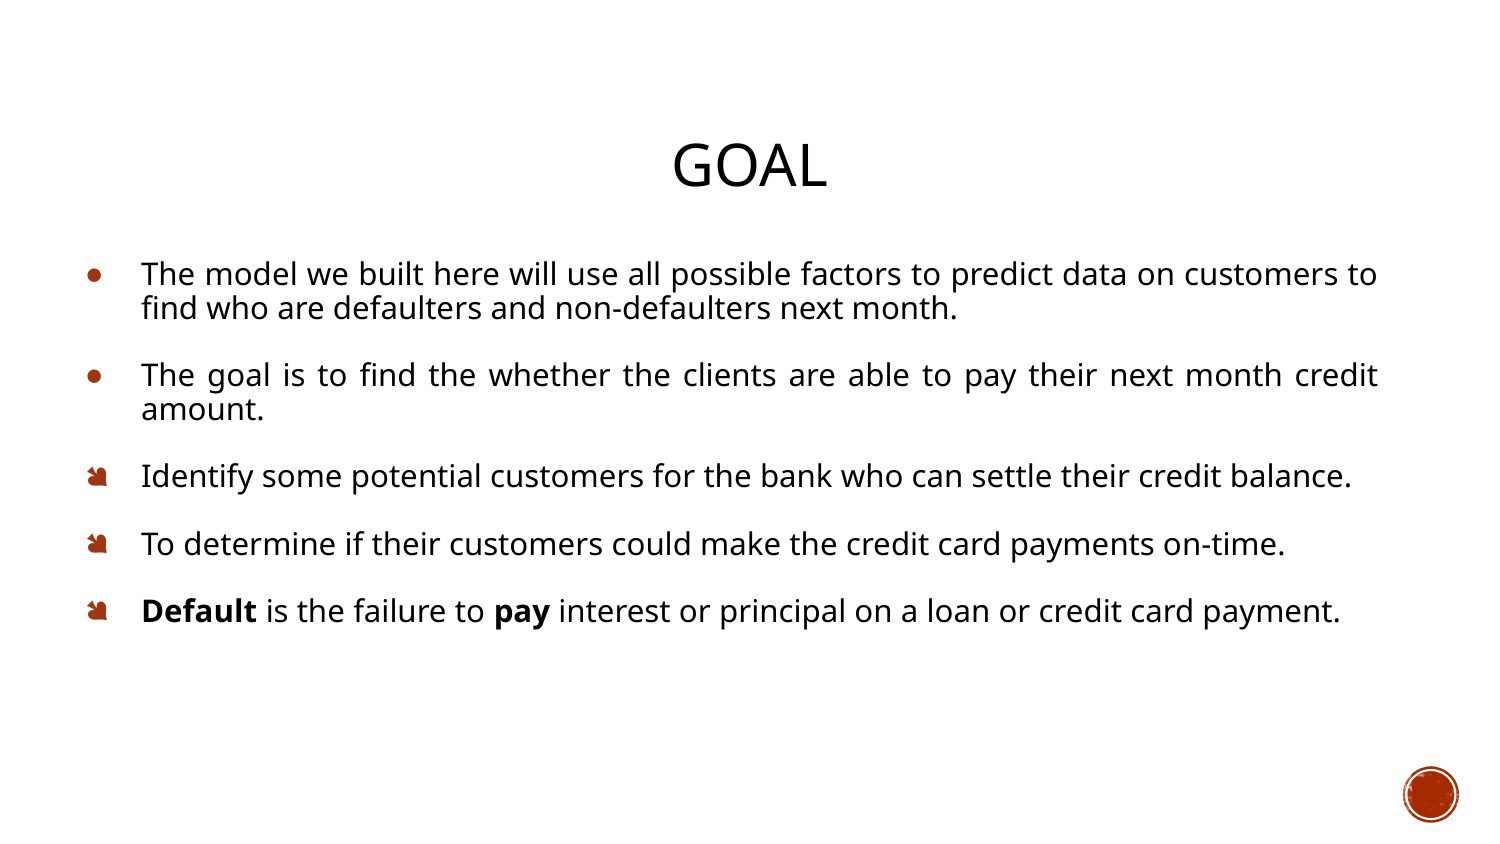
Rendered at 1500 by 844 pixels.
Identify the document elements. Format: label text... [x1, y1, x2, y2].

list The model we built here will use all possible factors to predict data on customers to find who are defaulters and non-defaulters next month. The goal is to find the whether the clients are able to pay their next month credit amount. Identify some potential customers for the bank who can settle their credit balance. To determine if their customers could make the credit card payments on-time. Default is the failure to pay interest or principal on a loan or credit card payment. [51, 243, 1396, 750]
title Goal [51, 120, 1449, 214]
